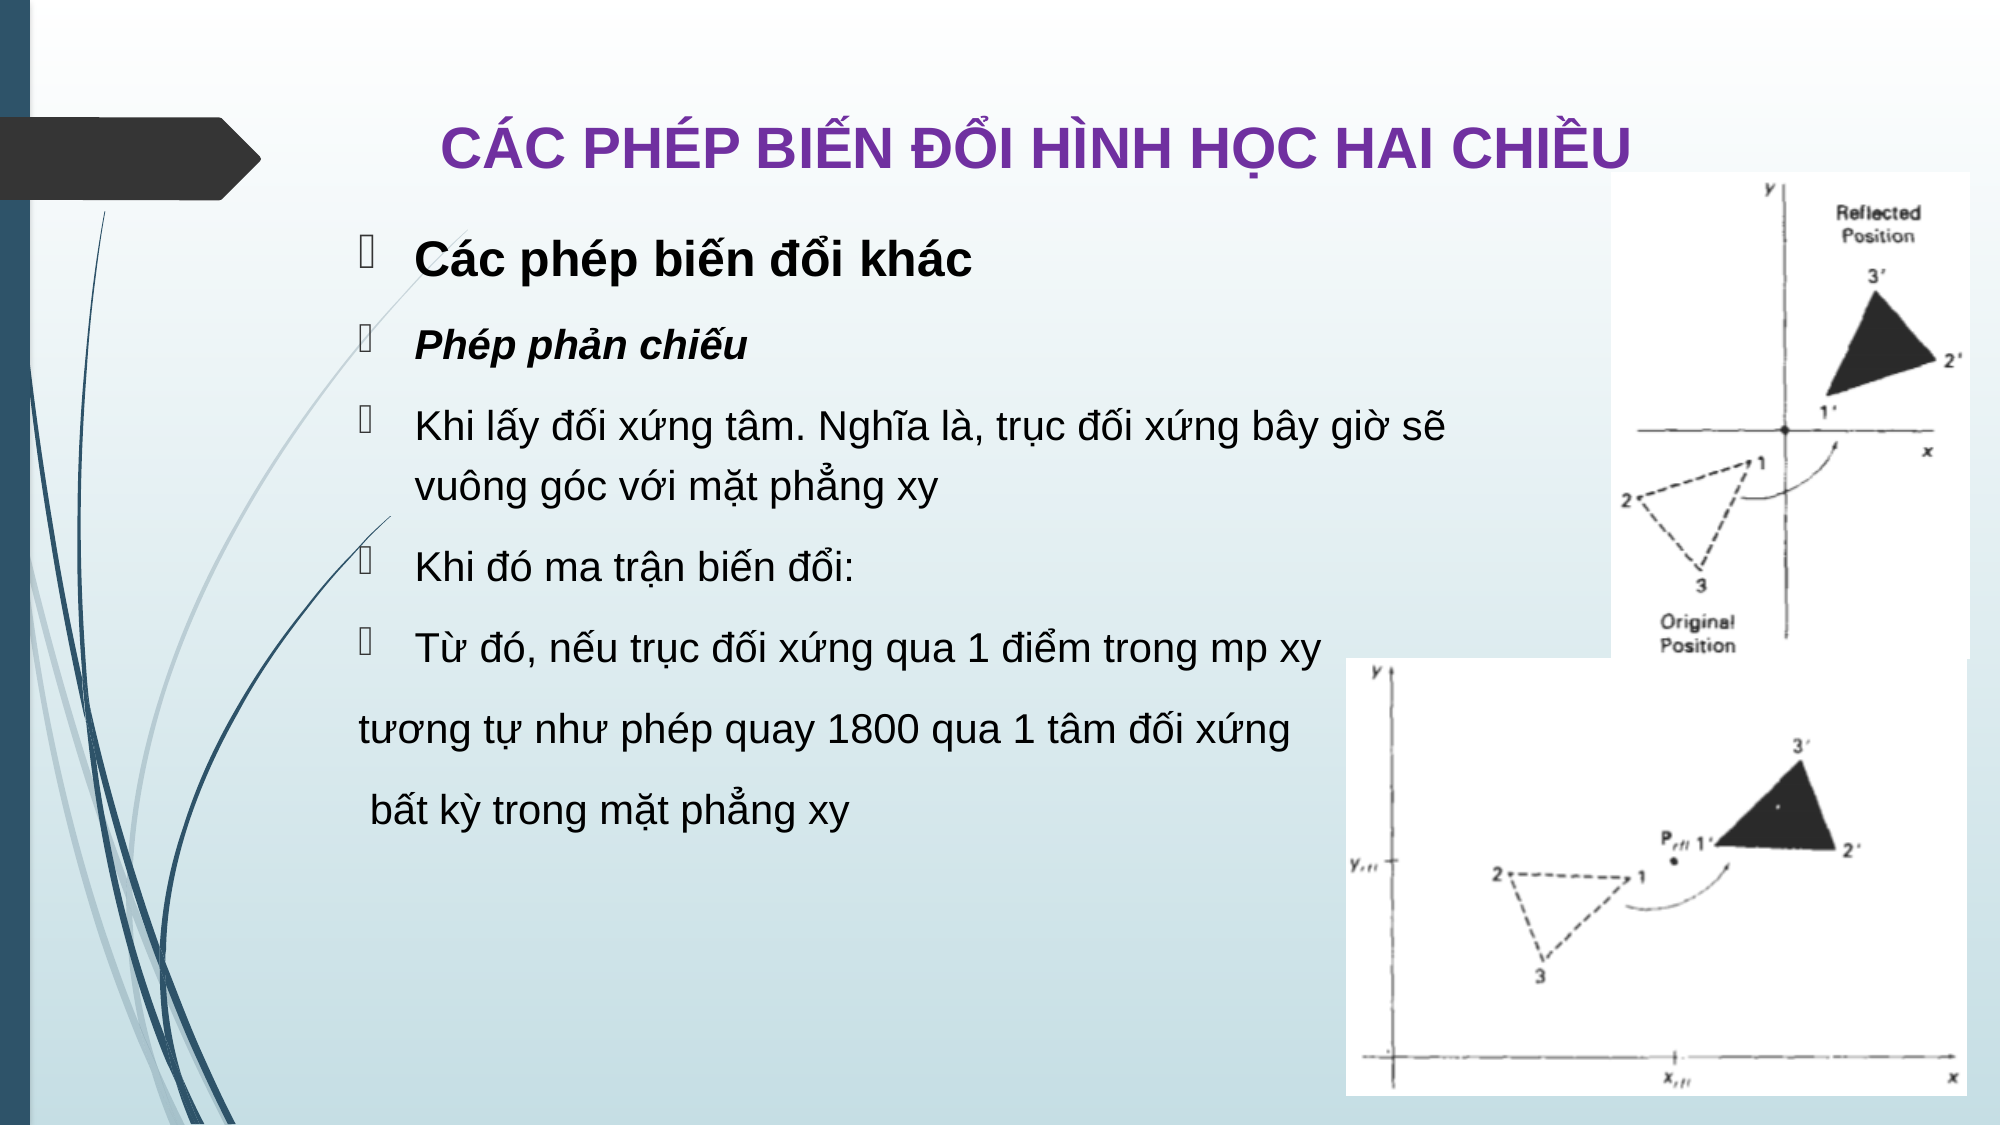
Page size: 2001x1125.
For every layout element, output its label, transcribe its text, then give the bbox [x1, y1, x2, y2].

picture [1346, 172, 1970, 1097]
title CÁC PHÉP BIẾN ĐỔI HÌNH HỌC HAI CHIỀU [425, 102, 1888, 313]
